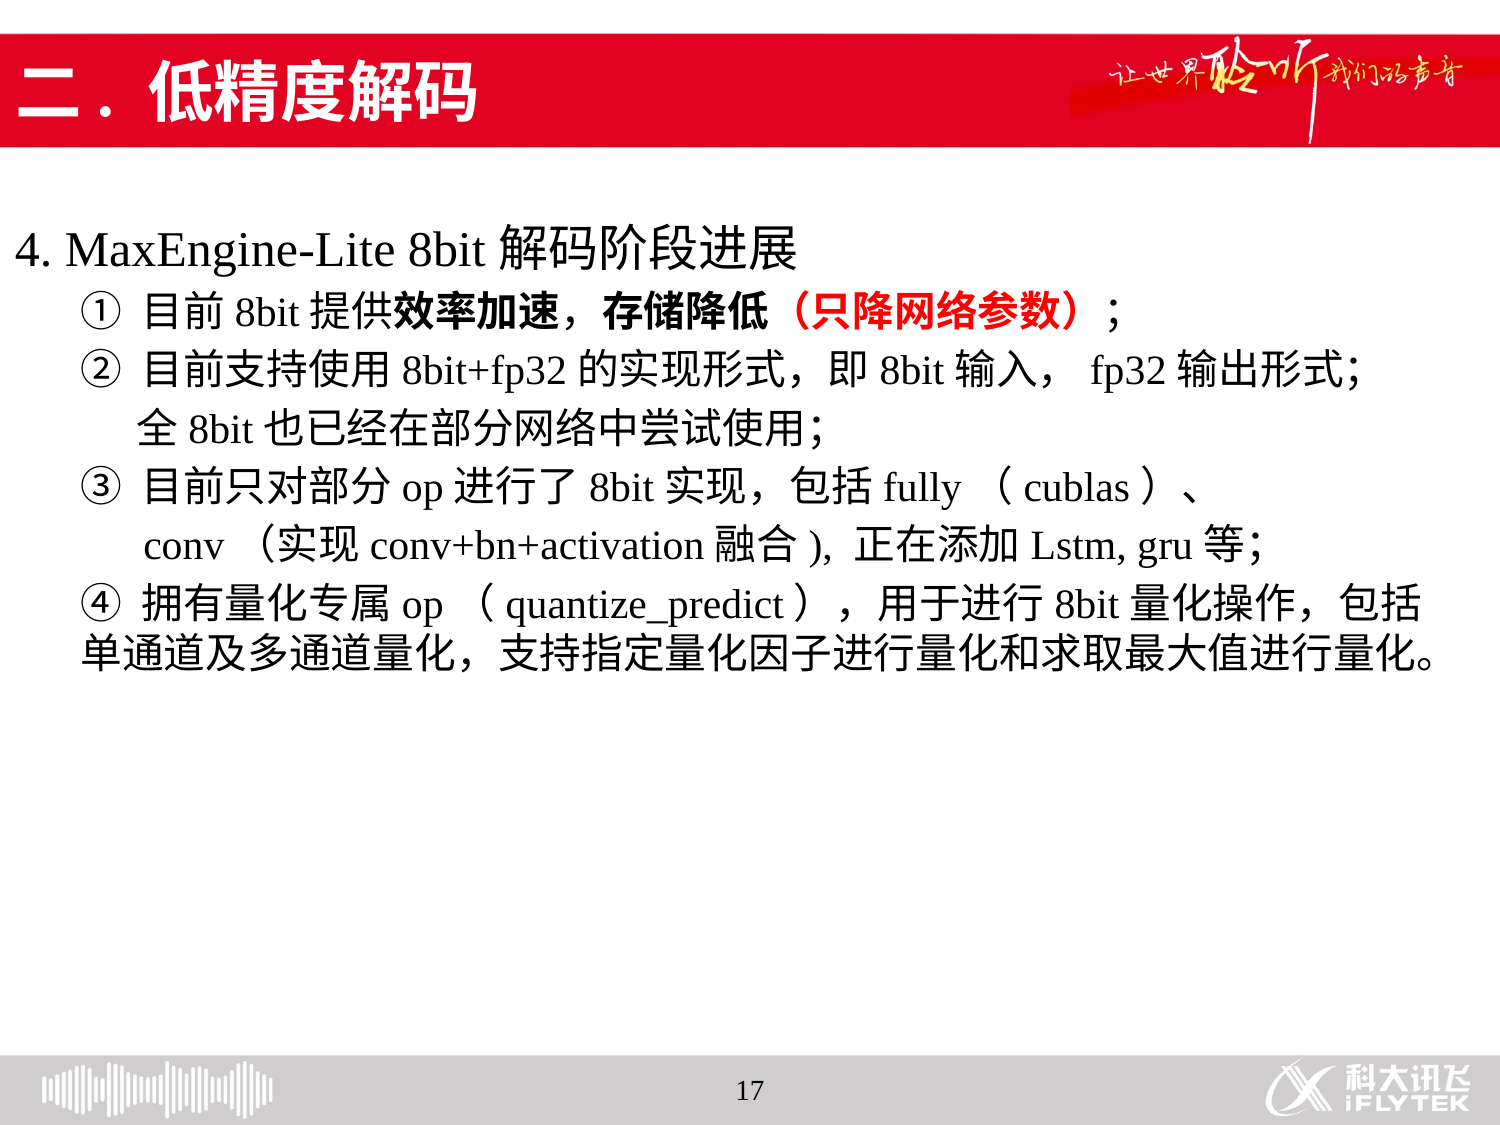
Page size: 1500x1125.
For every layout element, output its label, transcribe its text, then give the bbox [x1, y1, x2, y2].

title 二. 低精度解码 [0, 30, 945, 149]
footer 17 [512, 1058, 988, 1119]
picture [0, 0, 1500, 1125]
list 4. MaxEngine-Lite 8bit解码阶段进展 ① 目前8bit提供效率加速，存储降低（只降网络参数）； ② 目前支持使用8bit+fp32的实现形式，即8bit输入，fp32输出形式； 全8bit也已经在部分网络中尝试使用； ③ 目前只对部分op进行了8bit实现，包括fully（cublas）、 conv（实现conv+bn+activation融合), 正在添加Lstm, gru等； ④ 拥有量化专属op（quantize_predict），用于进行8bit量化操作，包括单通道及多通道量化，支持指定量化因子进行量化和求取最大值进行量化。 [0, 149, 1455, 958]
